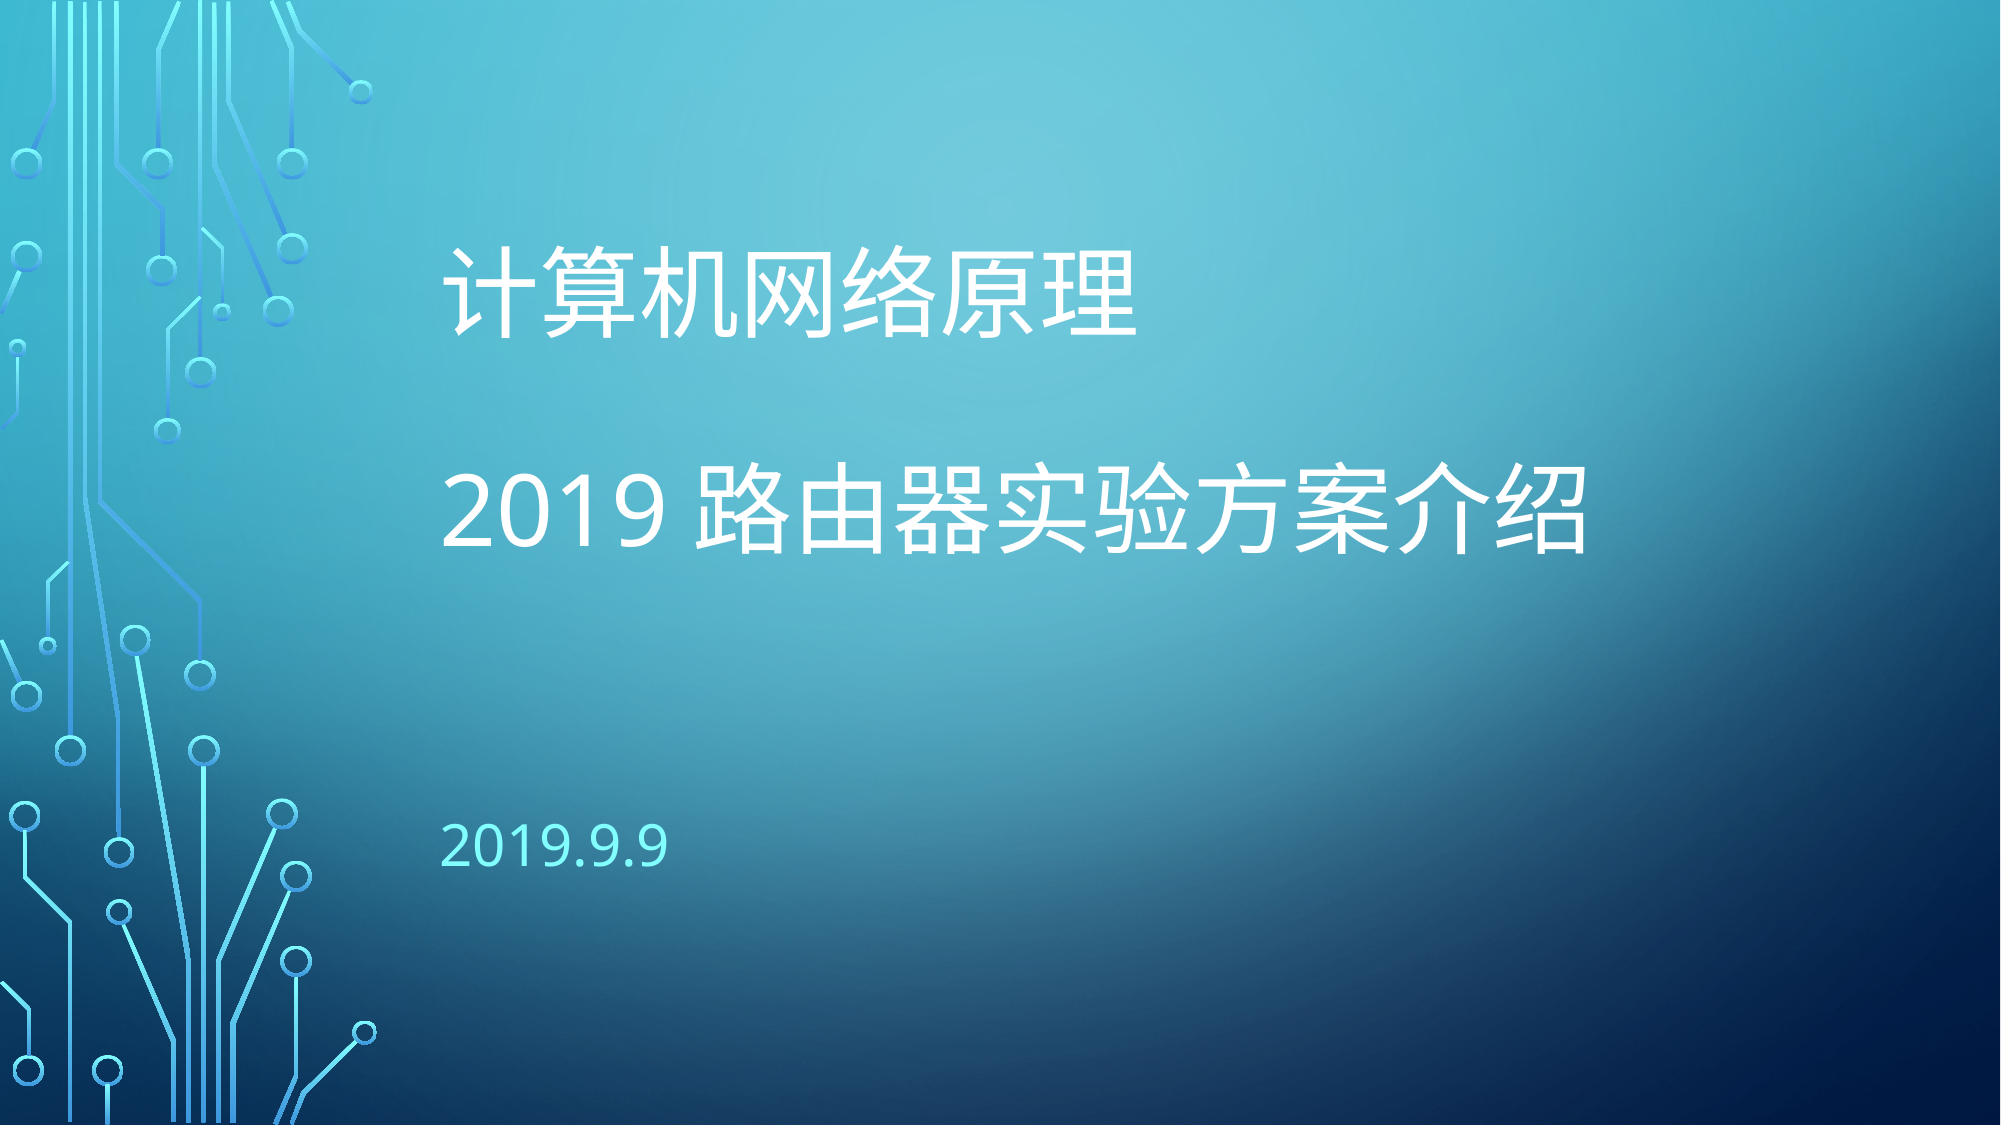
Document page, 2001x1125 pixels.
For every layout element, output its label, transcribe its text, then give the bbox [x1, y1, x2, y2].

subtitle 2019.9.9 [424, 590, 1750, 863]
title 计算机网络原理 2019路由器实验方案介绍 [424, 184, 1750, 576]
